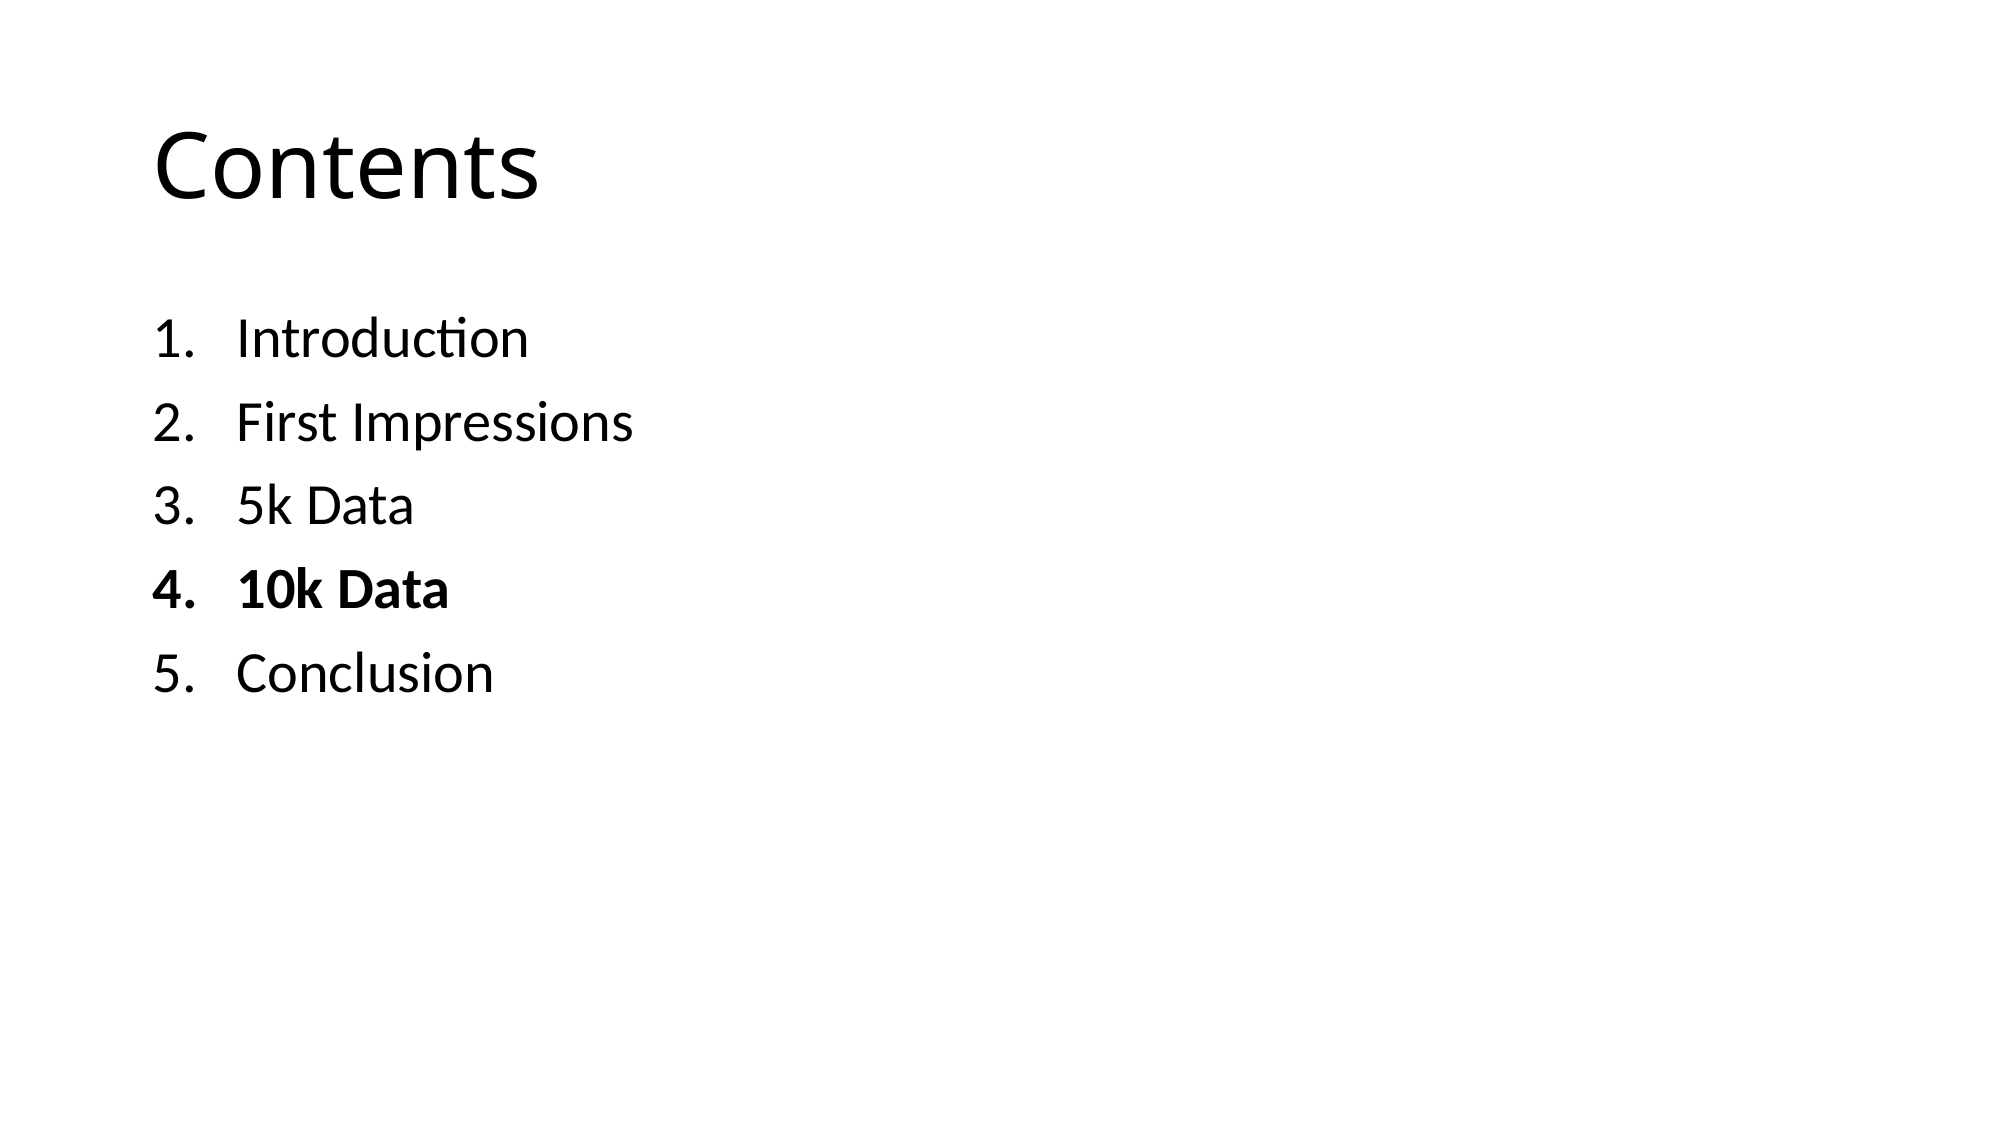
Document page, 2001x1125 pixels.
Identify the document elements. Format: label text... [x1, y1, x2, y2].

title Contents [137, 59, 1863, 278]
list Introduction First Impressions 5k Data 10k Data Conclusion [137, 299, 1863, 1014]
